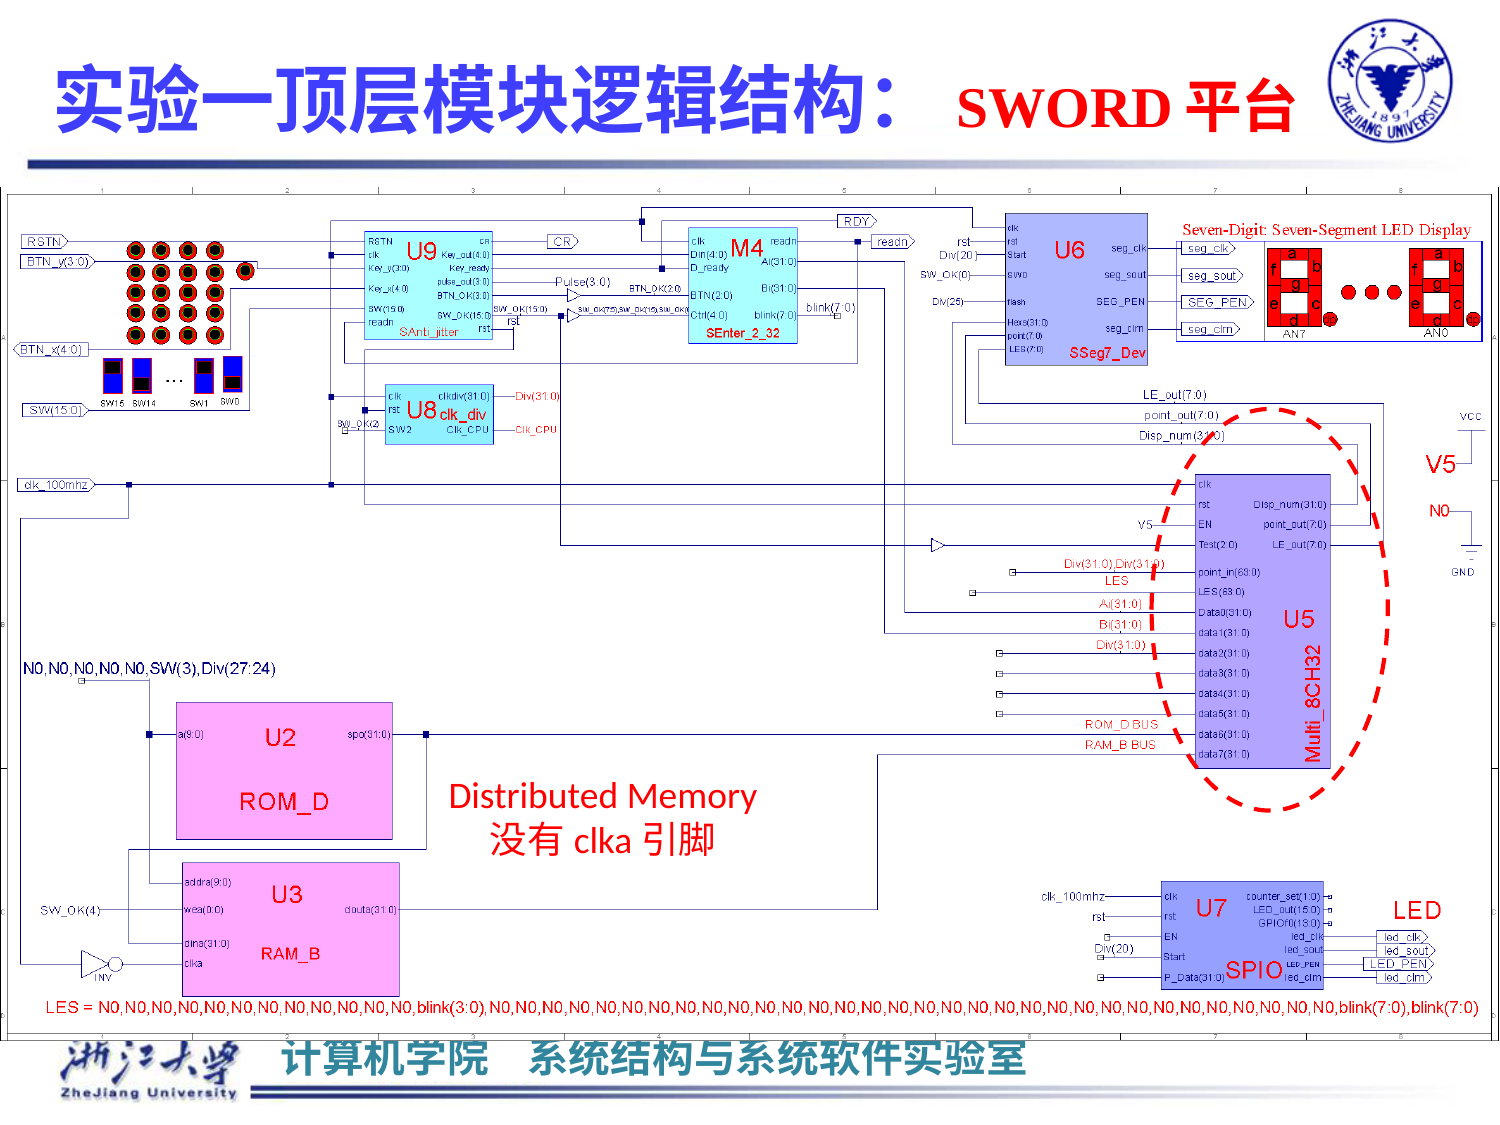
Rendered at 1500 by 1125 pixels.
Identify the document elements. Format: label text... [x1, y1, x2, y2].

title 实验一顶层模块逻辑结构：SWORD平台 [37, 19, 1329, 176]
picture [0, 0, 1500, 1125]
